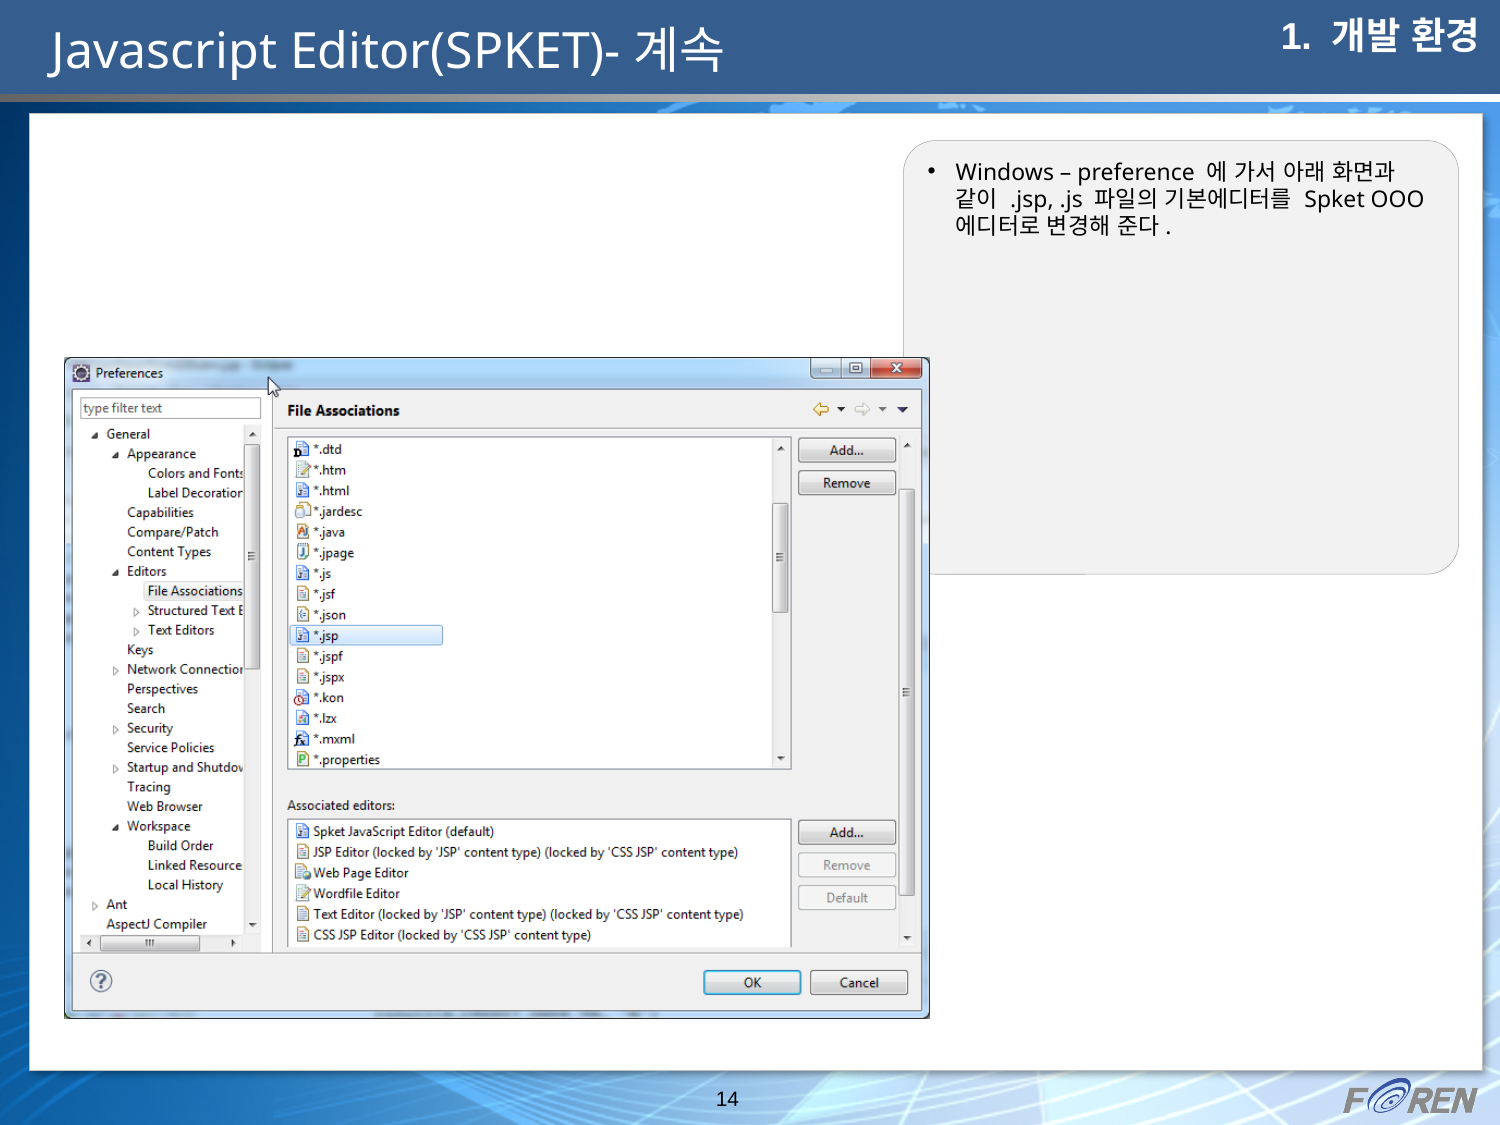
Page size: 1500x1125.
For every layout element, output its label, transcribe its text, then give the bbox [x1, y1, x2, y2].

picture [0, 102, 1500, 1125]
title Javascript Editor(SPKET)-계속 [35, 7, 1270, 90]
text_box Windows – preference 에 가서 아래 화면과 같이 .jsp, .js 파일의 기본에디터를 Spket OOO 에디터로 변경해 준다. [901, 138, 1461, 577]
